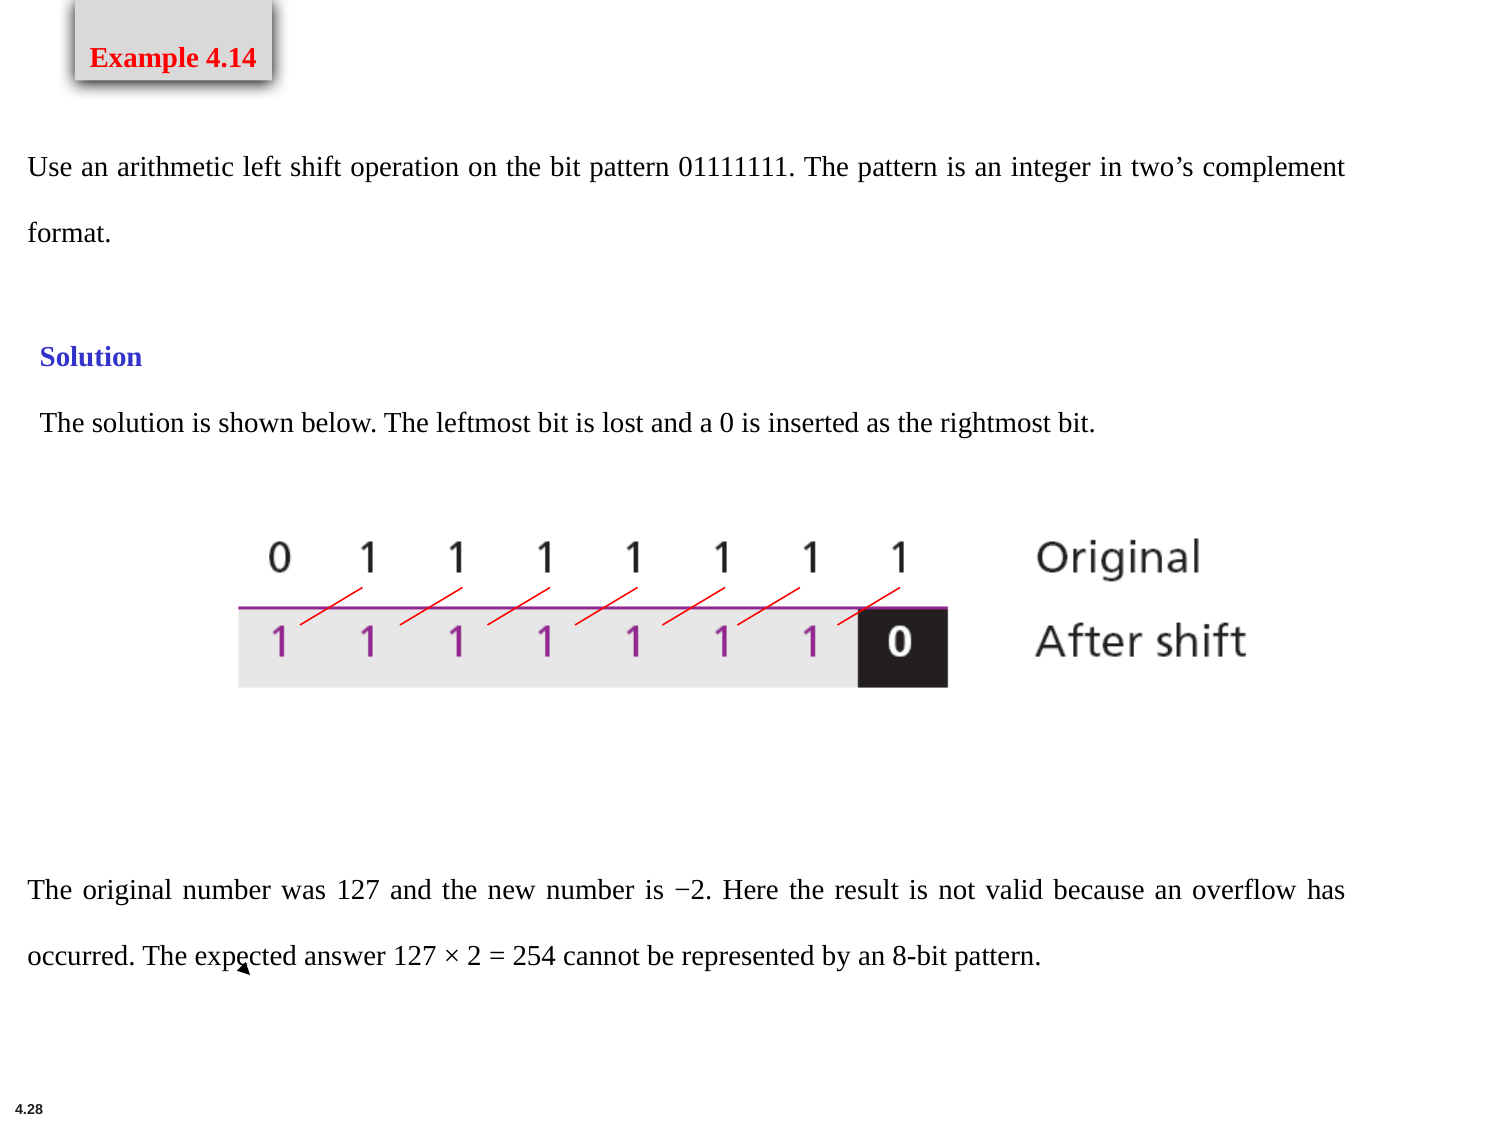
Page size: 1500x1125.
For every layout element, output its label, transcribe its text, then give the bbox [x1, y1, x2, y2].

slide_number 4.28 [0, 1050, 313, 1125]
picture [212, 524, 1286, 710]
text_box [299, 587, 900, 625]
text_box Example 4.14 [74, 0, 272, 81]
text_box The original number was 127 and the new number is −2. Here the result is not valid because an overflow has occurred. The expected answer 127 × 2 = 254 cannot be represented by an 8-bit pattern. [12, 831, 1363, 979]
text_box Use an arithmetic left shift operation on the bit pattern 01111111. The pattern is an integer in two’s complement format. [12, 109, 1363, 256]
text_box Solution The solution is shown below. The leftmost bit is lost and a 0 is inserted as the rightmost bit. [24, 299, 1375, 446]
